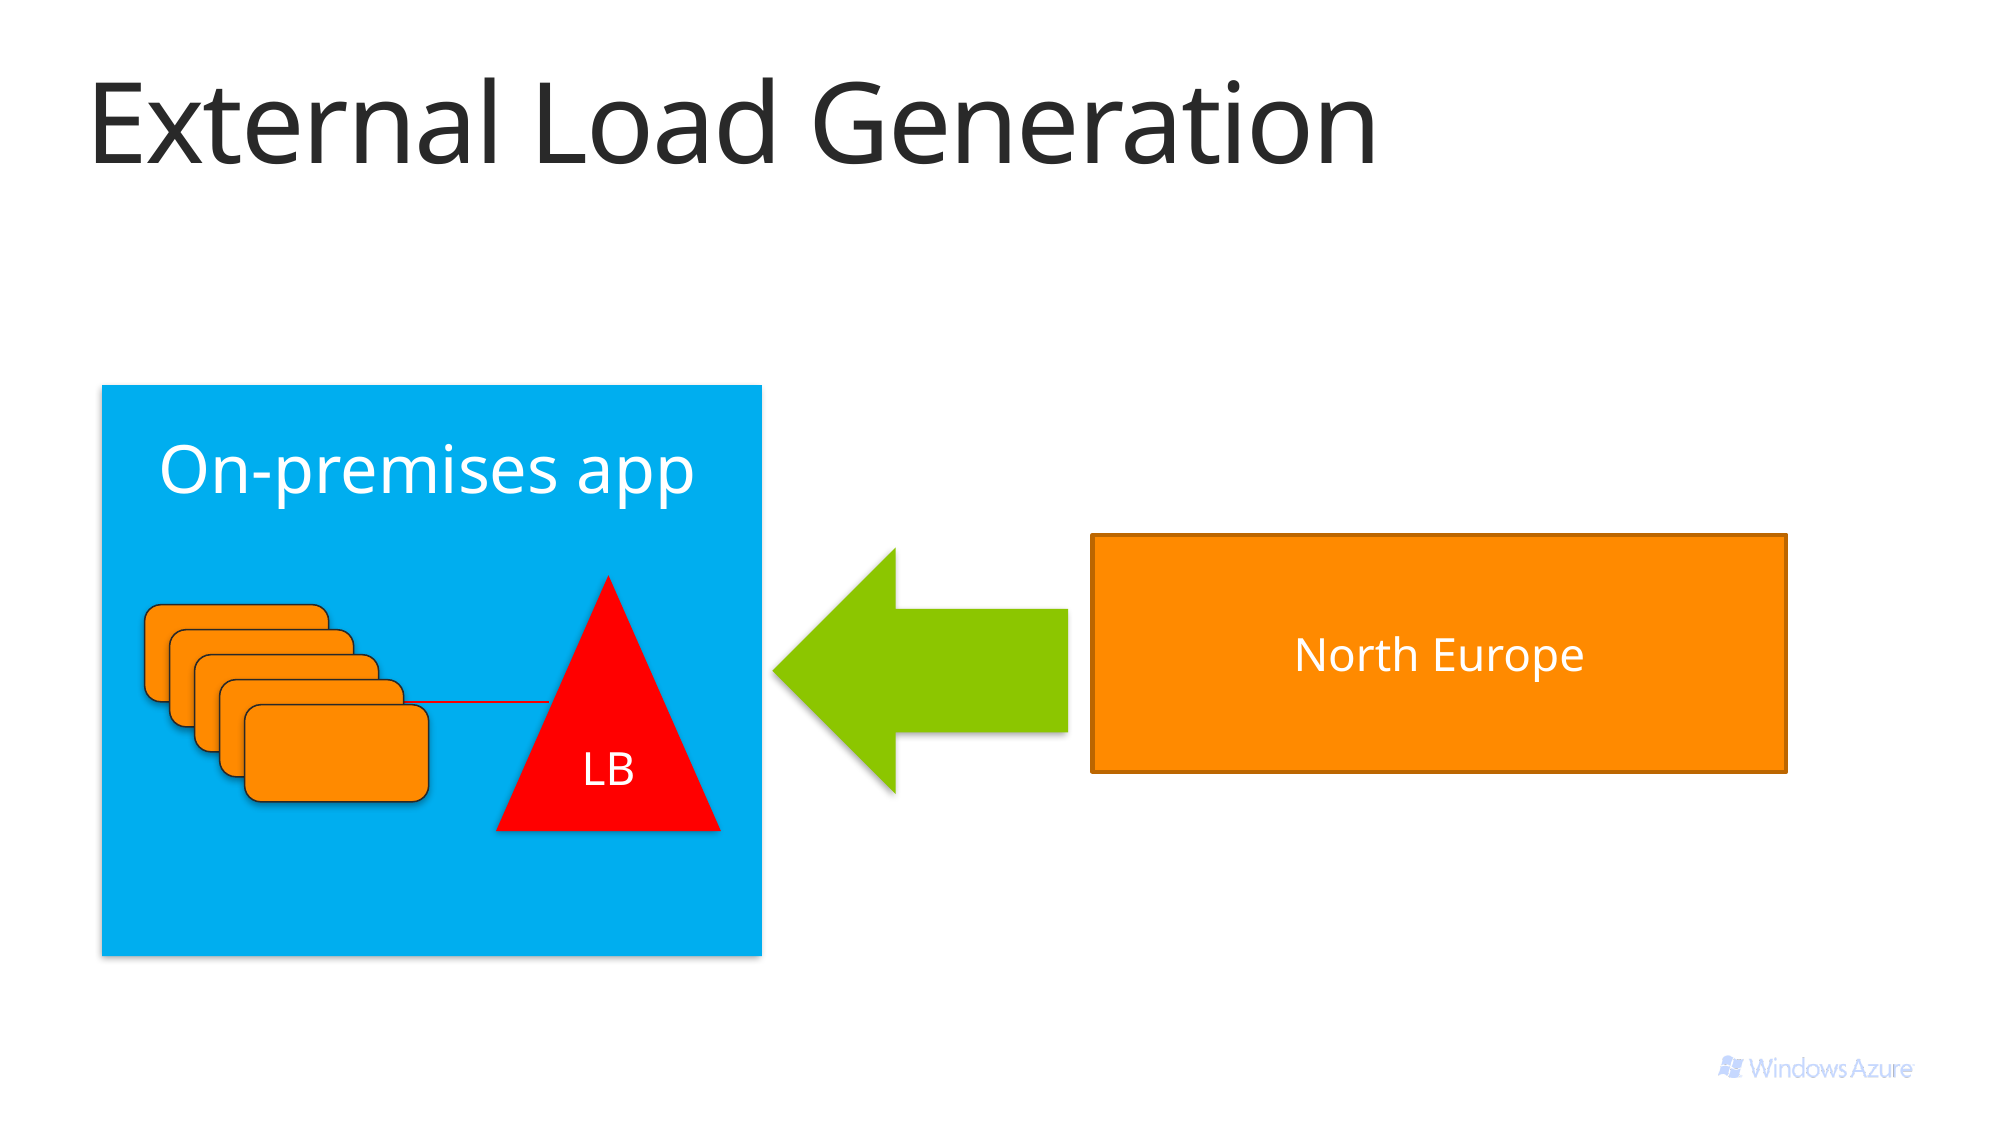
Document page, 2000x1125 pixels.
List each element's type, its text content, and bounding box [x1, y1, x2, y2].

text_box LB [495, 574, 722, 832]
title External Load Generation [85, 66, 1914, 191]
text_box North Europe [1090, 533, 1788, 774]
text_box [101, 384, 763, 957]
text_box [771, 546, 1069, 795]
text_box On-premises app [158, 436, 699, 509]
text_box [144, 604, 429, 803]
